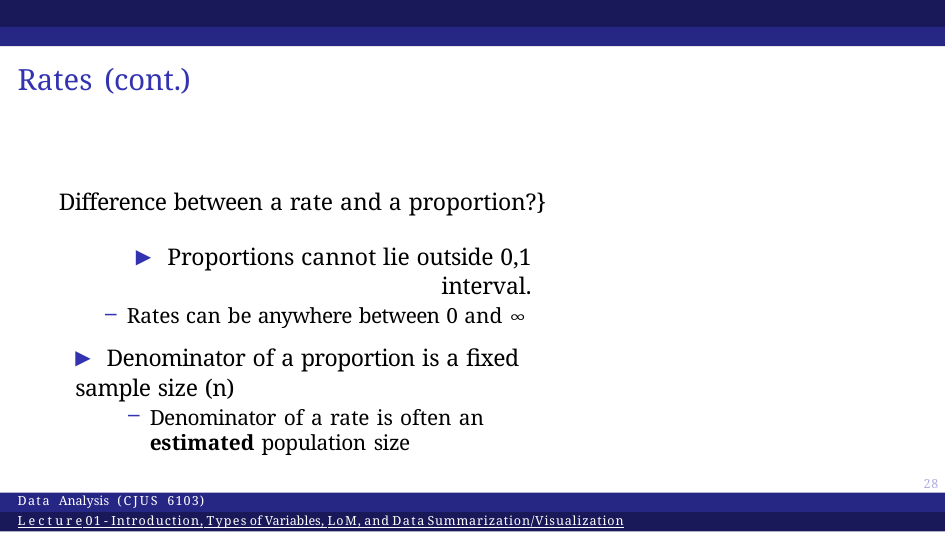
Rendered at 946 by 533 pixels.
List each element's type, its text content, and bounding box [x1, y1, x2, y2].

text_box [0, 492, 946, 532]
text_box Difference between a rate and a proportion?} ▶ Proportions cannot lie outside 0,1 interval. Rates can be anywhere between 0 and ∞ ▶ Denominator of a proportion is a fixed sample size (n) Denominator of a rate is often an estimated population size [52, 185, 713, 455]
slide_number 28 [917, 472, 946, 491]
title Rates (cont.) [15, 58, 876, 151]
